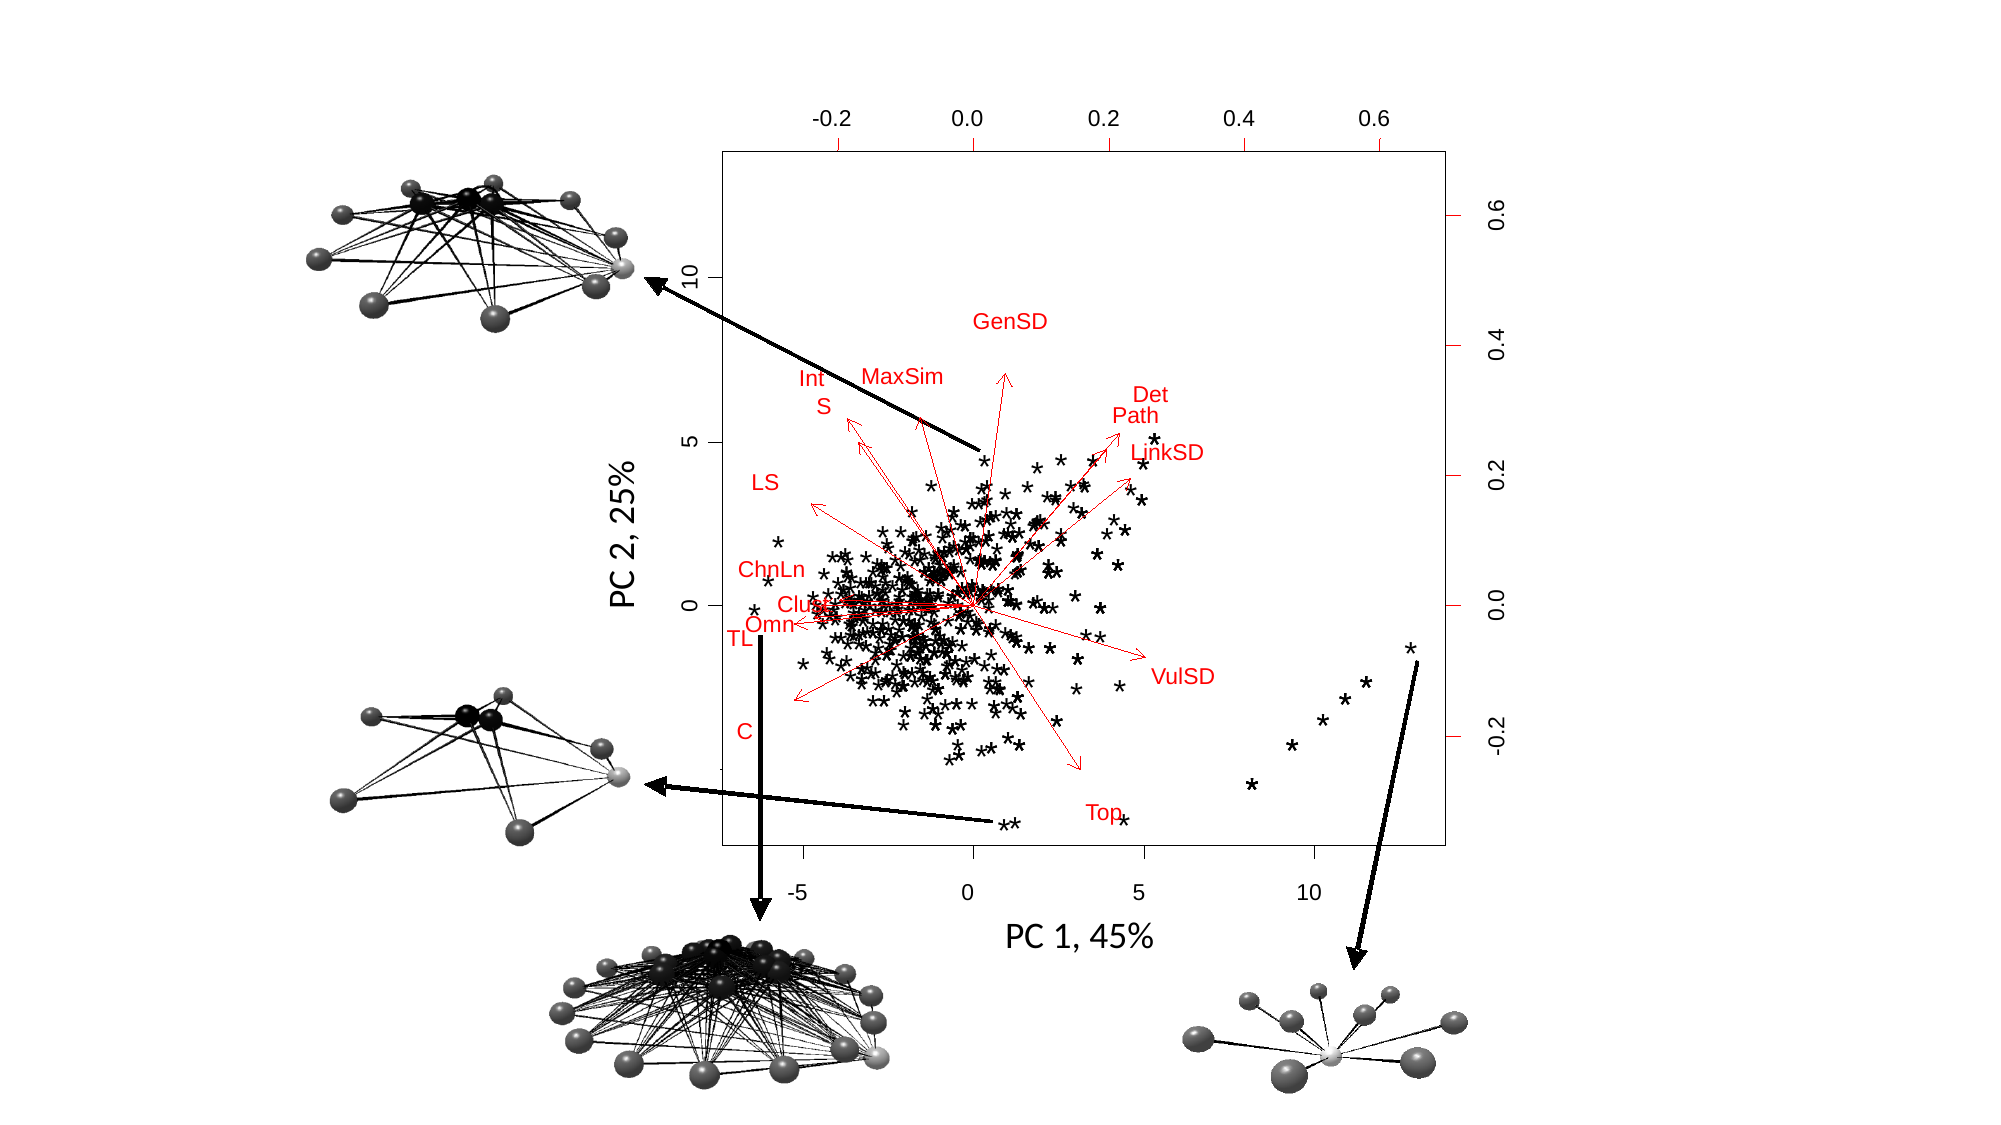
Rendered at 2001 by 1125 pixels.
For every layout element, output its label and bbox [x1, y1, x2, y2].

text_box [262, 42, 1550, 1125]
